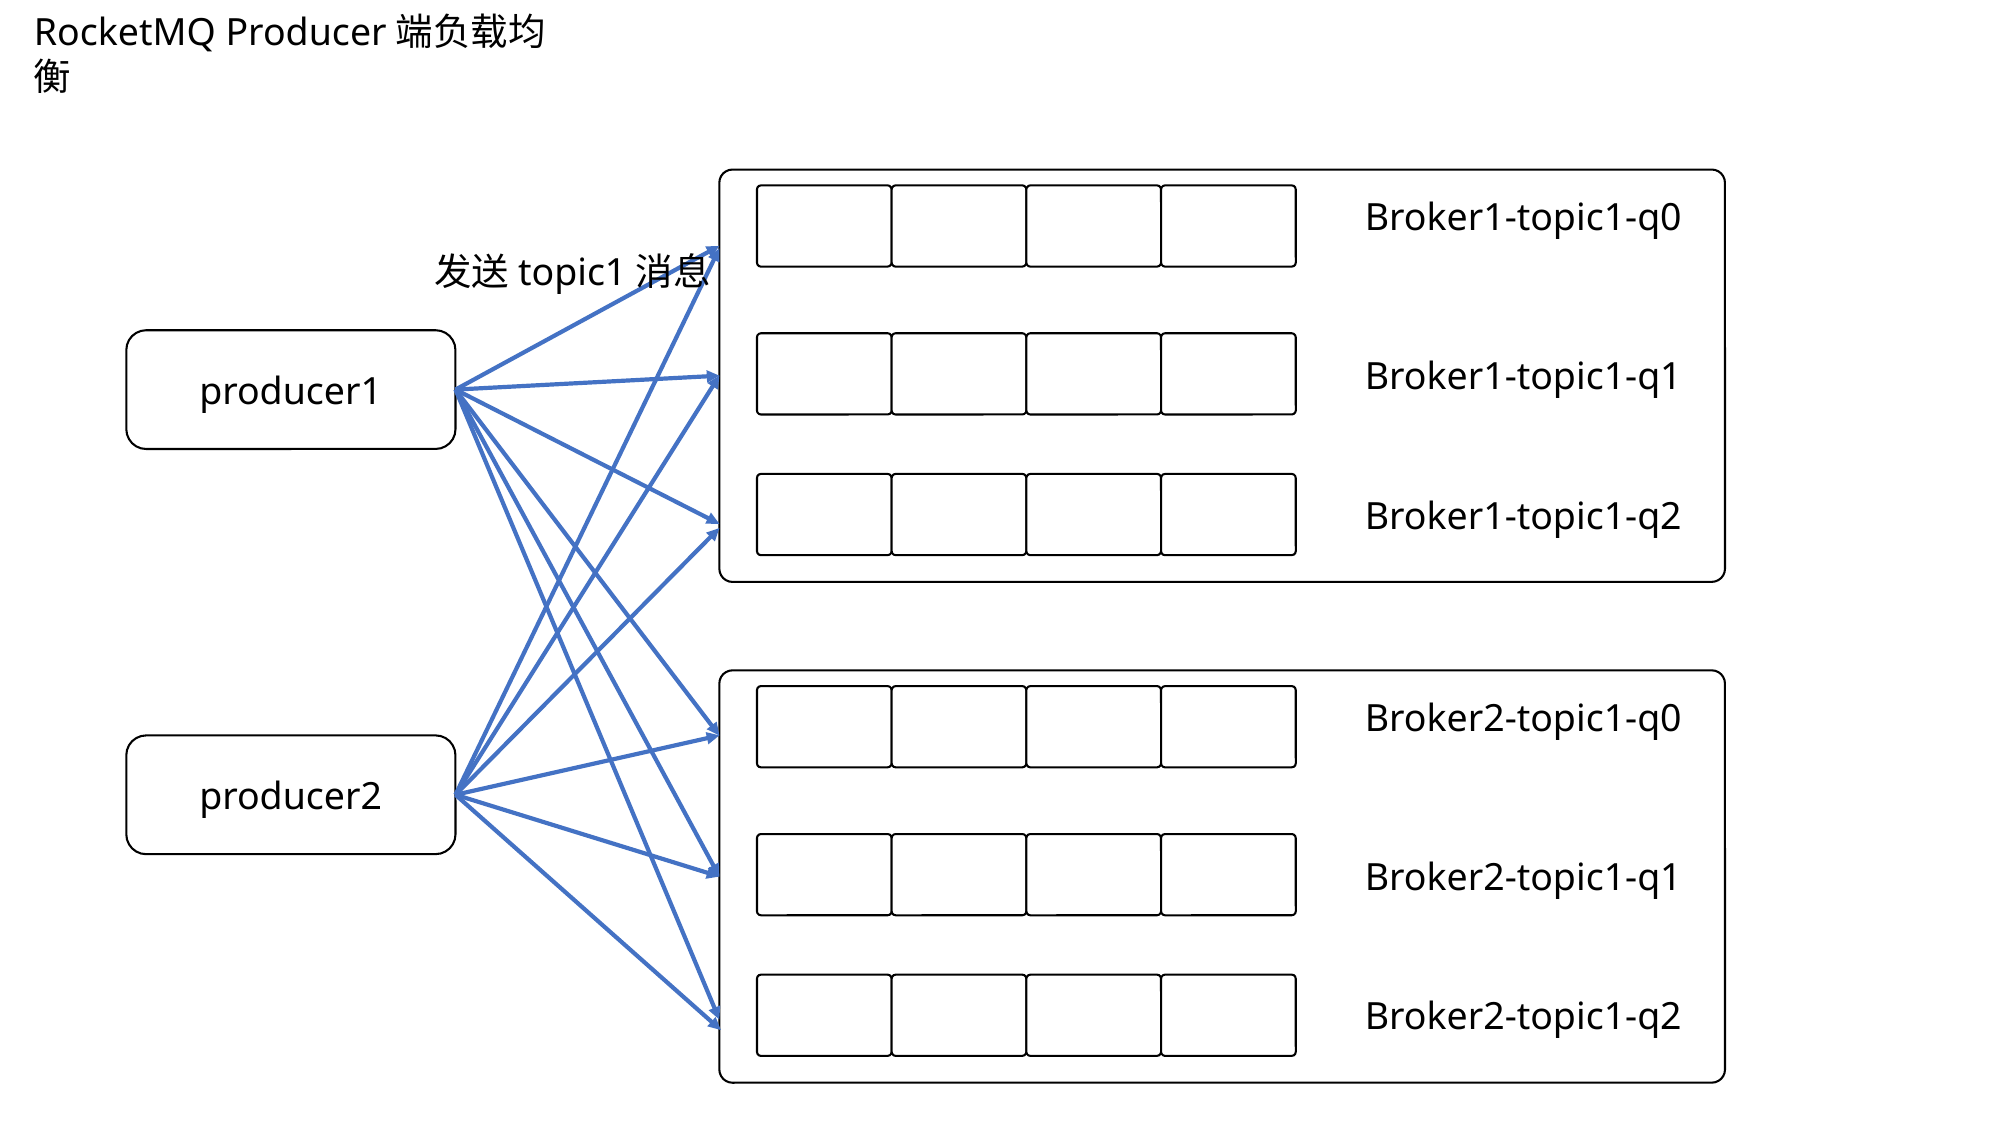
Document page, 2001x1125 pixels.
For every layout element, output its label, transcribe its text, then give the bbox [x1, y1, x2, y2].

text_box [1160, 332, 1297, 416]
text_box [1025, 685, 1161, 769]
text_box [755, 685, 891, 769]
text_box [455, 735, 720, 794]
text_box Broker2-topic1-q0 [1350, 686, 1762, 746]
text_box [755, 973, 891, 1057]
text_box [890, 332, 1026, 416]
text_box [890, 833, 1026, 917]
text_box [755, 184, 892, 268]
text_box RocketMQ Producer端负载均衡 [19, 1, 589, 106]
text_box [890, 472, 1026, 557]
text_box [1160, 472, 1297, 557]
text_box [890, 685, 1026, 769]
text_box [718, 168, 1727, 583]
text_box [1025, 833, 1161, 917]
text_box producer2 [125, 734, 455, 856]
text_box Broker1-topic1-q1 [1350, 345, 1762, 405]
text_box [1160, 973, 1297, 1057]
text_box Broker2-topic1-q1 [1350, 845, 1762, 906]
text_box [455, 248, 720, 375]
text_box Broker1-topic1-q0 [1350, 185, 1762, 246]
text_box [890, 973, 1026, 1057]
text_box producer1 [125, 329, 455, 451]
text_box [890, 184, 1026, 268]
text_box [455, 528, 720, 735]
text_box [1160, 184, 1297, 268]
text_box [1025, 184, 1161, 268]
text_box Broker1-topic1-q2 [1350, 484, 1762, 544]
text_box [455, 794, 721, 1030]
text_box [1025, 472, 1161, 557]
text_box 发送topic1消息 [419, 240, 831, 301]
text_box [1025, 332, 1161, 416]
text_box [455, 375, 720, 528]
text_box Broker2-topic1-q2 [1350, 984, 1762, 1045]
text_box [755, 472, 891, 557]
text_box [755, 332, 892, 416]
text_box [718, 669, 1727, 1084]
text_box [1025, 973, 1161, 1057]
text_box [755, 833, 891, 917]
text_box [1160, 685, 1297, 769]
text_box [1160, 833, 1297, 917]
